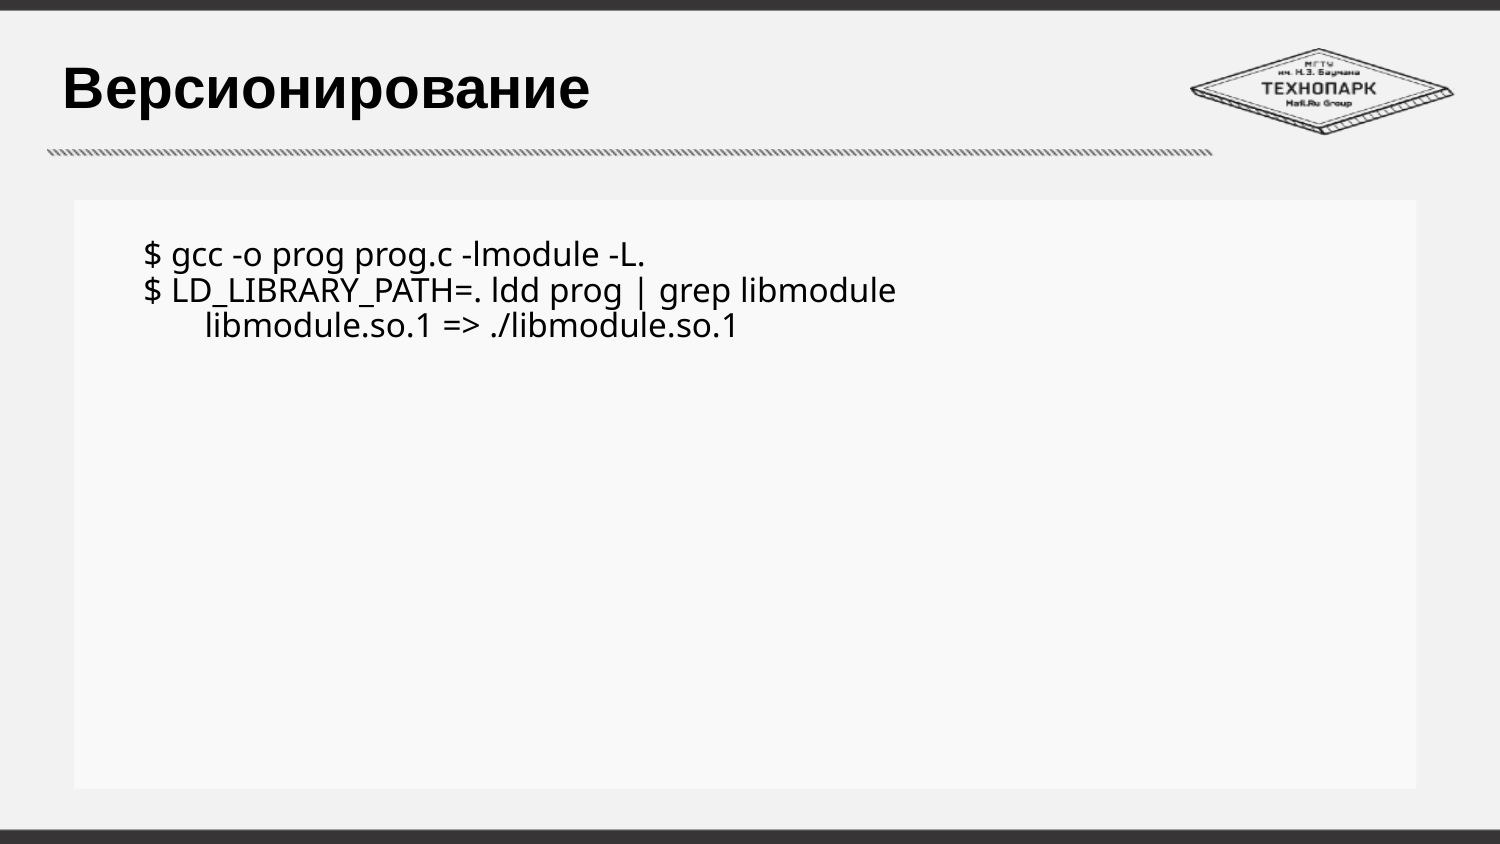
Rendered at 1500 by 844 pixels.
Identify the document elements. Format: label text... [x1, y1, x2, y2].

picture [0, 0, 1500, 844]
title Версионирование [47, 31, 1191, 139]
list $ gcc -o prog prog.c -lmodule -L. $ LD_LIBRARY_PATH=. ldd prog | grep libmodule libmodule.so.1 => ./libmodule.so.1 [128, 222, 1364, 768]
